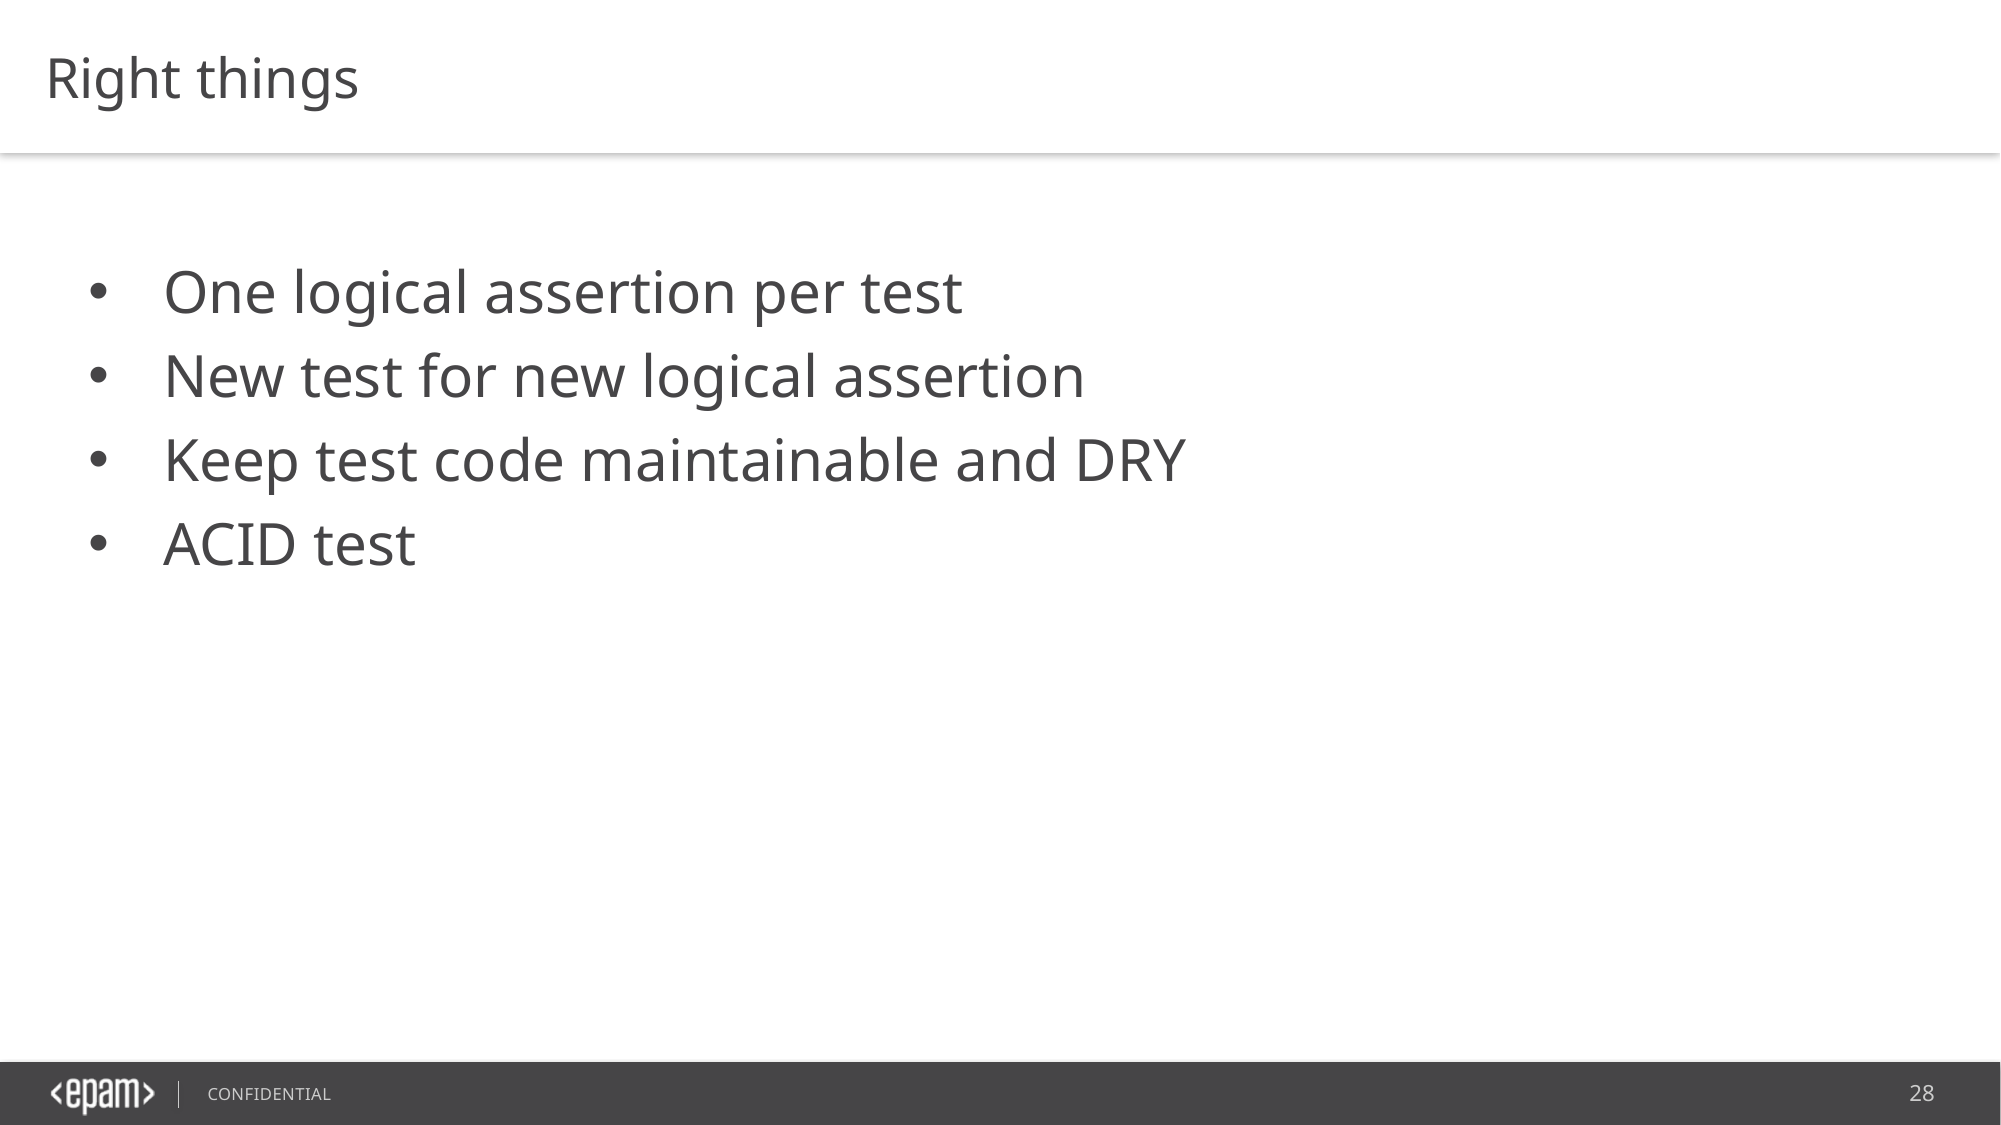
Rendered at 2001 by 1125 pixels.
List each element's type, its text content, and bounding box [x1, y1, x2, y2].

picture [50, 1078, 155, 1116]
list One logical assertion per test New test for new logical assertion Keep test code maintainable and DRY ACID test [77, 235, 1901, 976]
list Right things [0, 0, 2000, 153]
